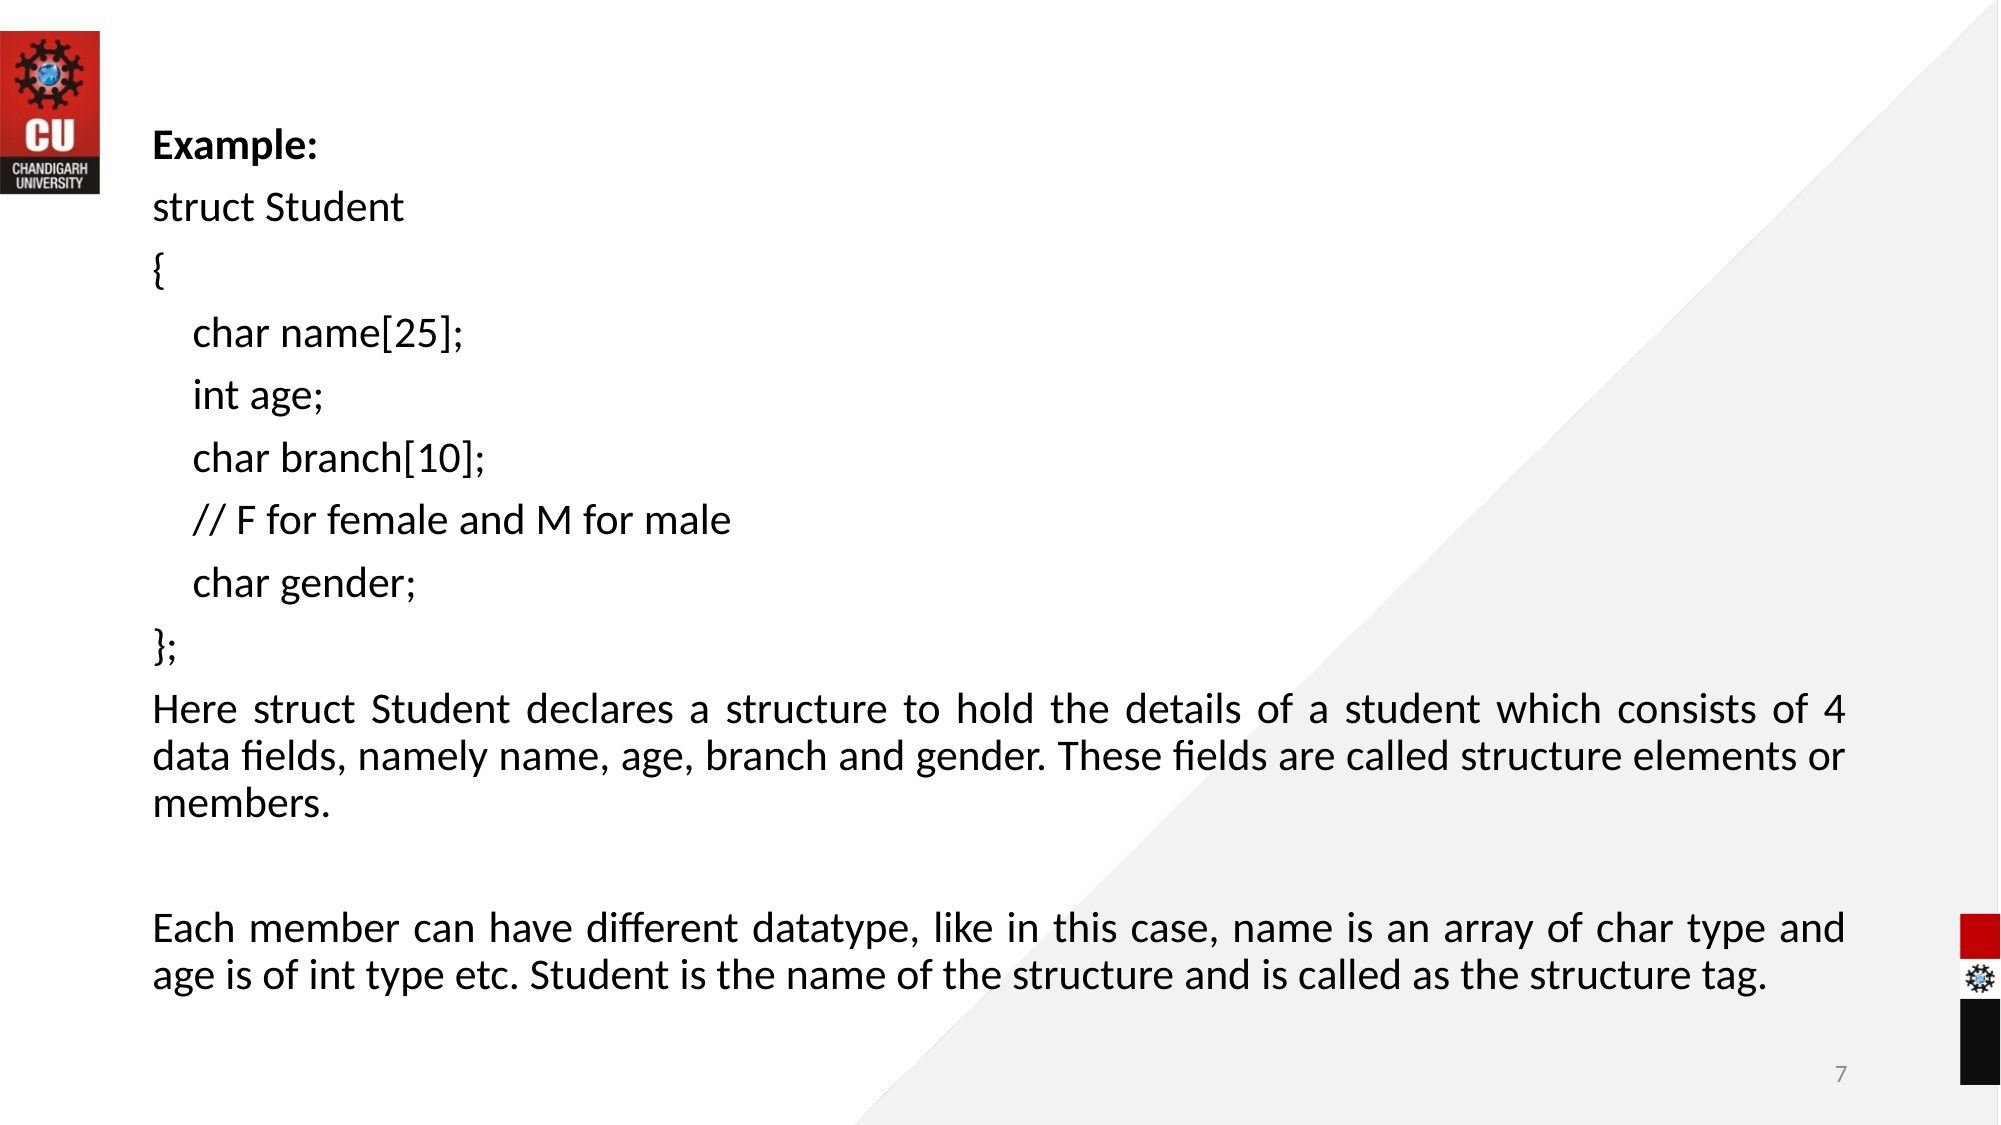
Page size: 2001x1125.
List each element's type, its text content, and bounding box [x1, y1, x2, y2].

list Example: struct Student { char name[25]; int age; char branch[10]; // F for female and M for male char gender; }; Here struct Student declares a structure to hold the details of a student which consists of 4 data fields, namely name, age, branch and gender. These fields are called structure elements or members. Each member can have different datatype, like in this case, name is an array of char type and age is of int type etc. Student is the name of the structure and is called as the structure tag. [137, 114, 1863, 1014]
picture [0, 0, 2001, 1125]
slide_number 7 [1412, 1042, 1863, 1103]
